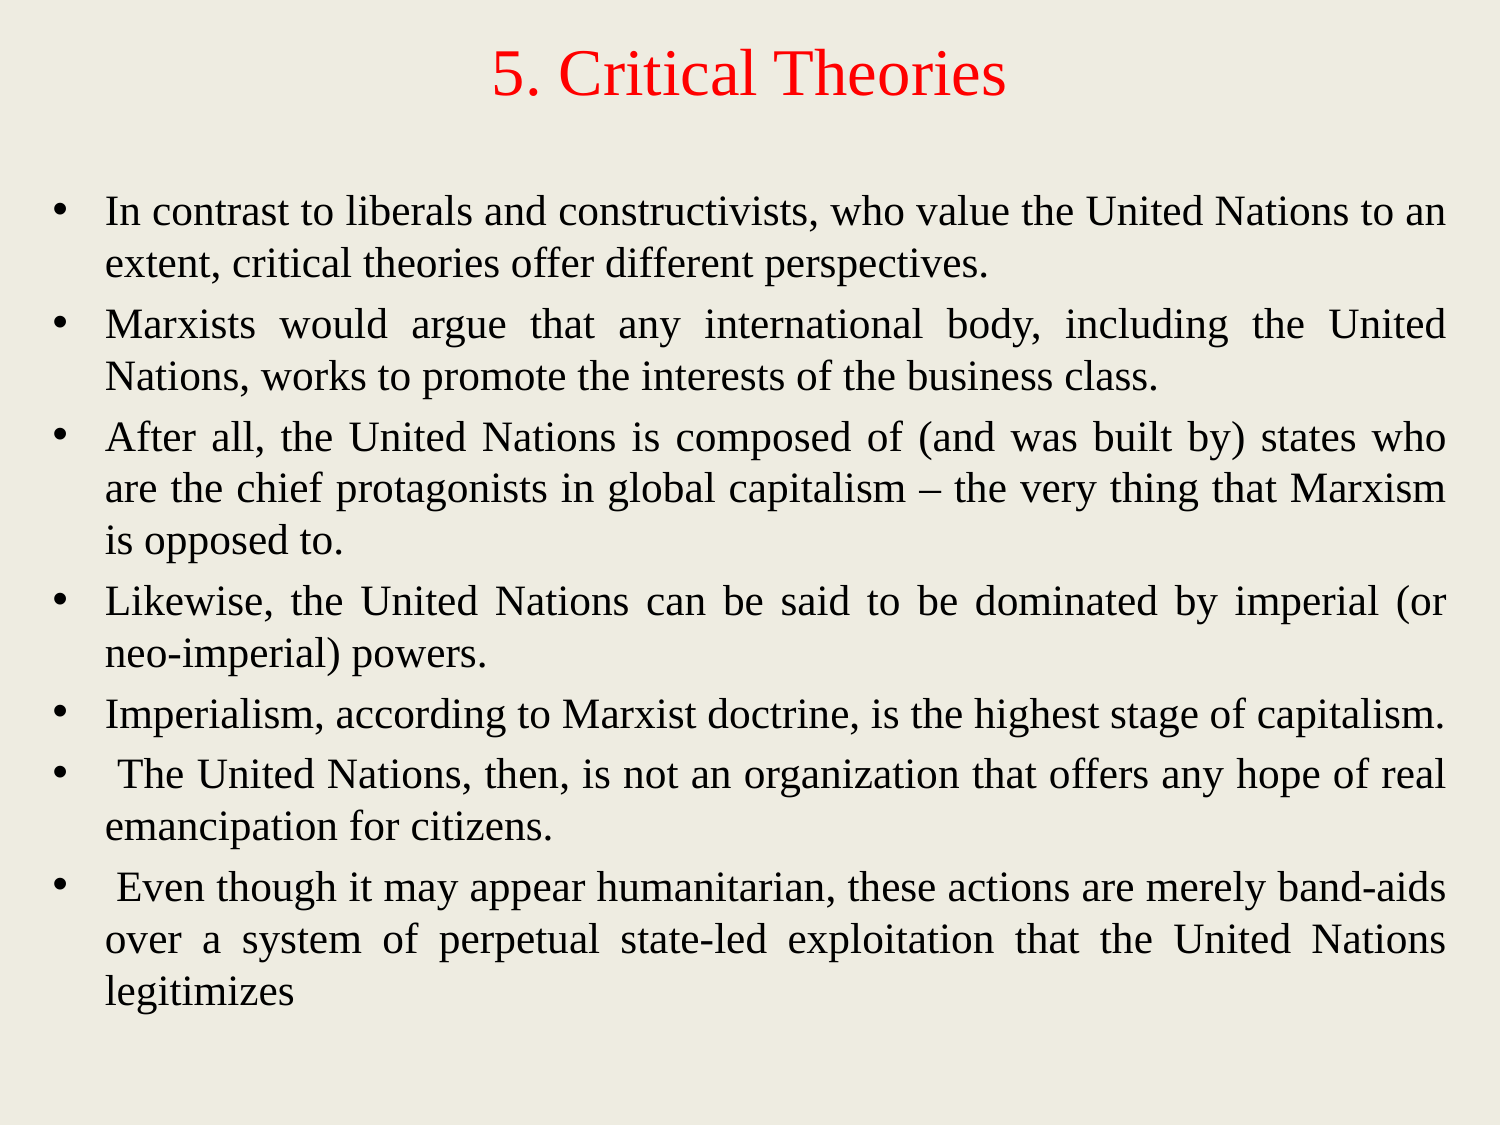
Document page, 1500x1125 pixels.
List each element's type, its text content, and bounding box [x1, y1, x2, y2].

list In contrast to liberals and constructivists, who value the United Nations to an extent, critical theories offer different perspectives. Marxists would argue that any international body, including the United Nations, works to promote the interests of the business class. After all, the United Nations is composed of (and was built by) states who are the chief protagonists in global capitalism – the very thing that Marxism is opposed to. Likewise, the United Nations can be said to be dominated by imperial (or neo-imperial) powers. Imperialism, according to Marxist doctrine, is the highest stage of capitalism. The United Nations, then, is not an organization that offers any hope of real emancipation for citizens. Even though it may appear humanitarian, these actions are merely band-aids over a system of perpetual state-led exploitation that the United Nations legitimizes [37, 174, 1463, 1075]
title 5. Critical Theories [75, 12, 1425, 125]
